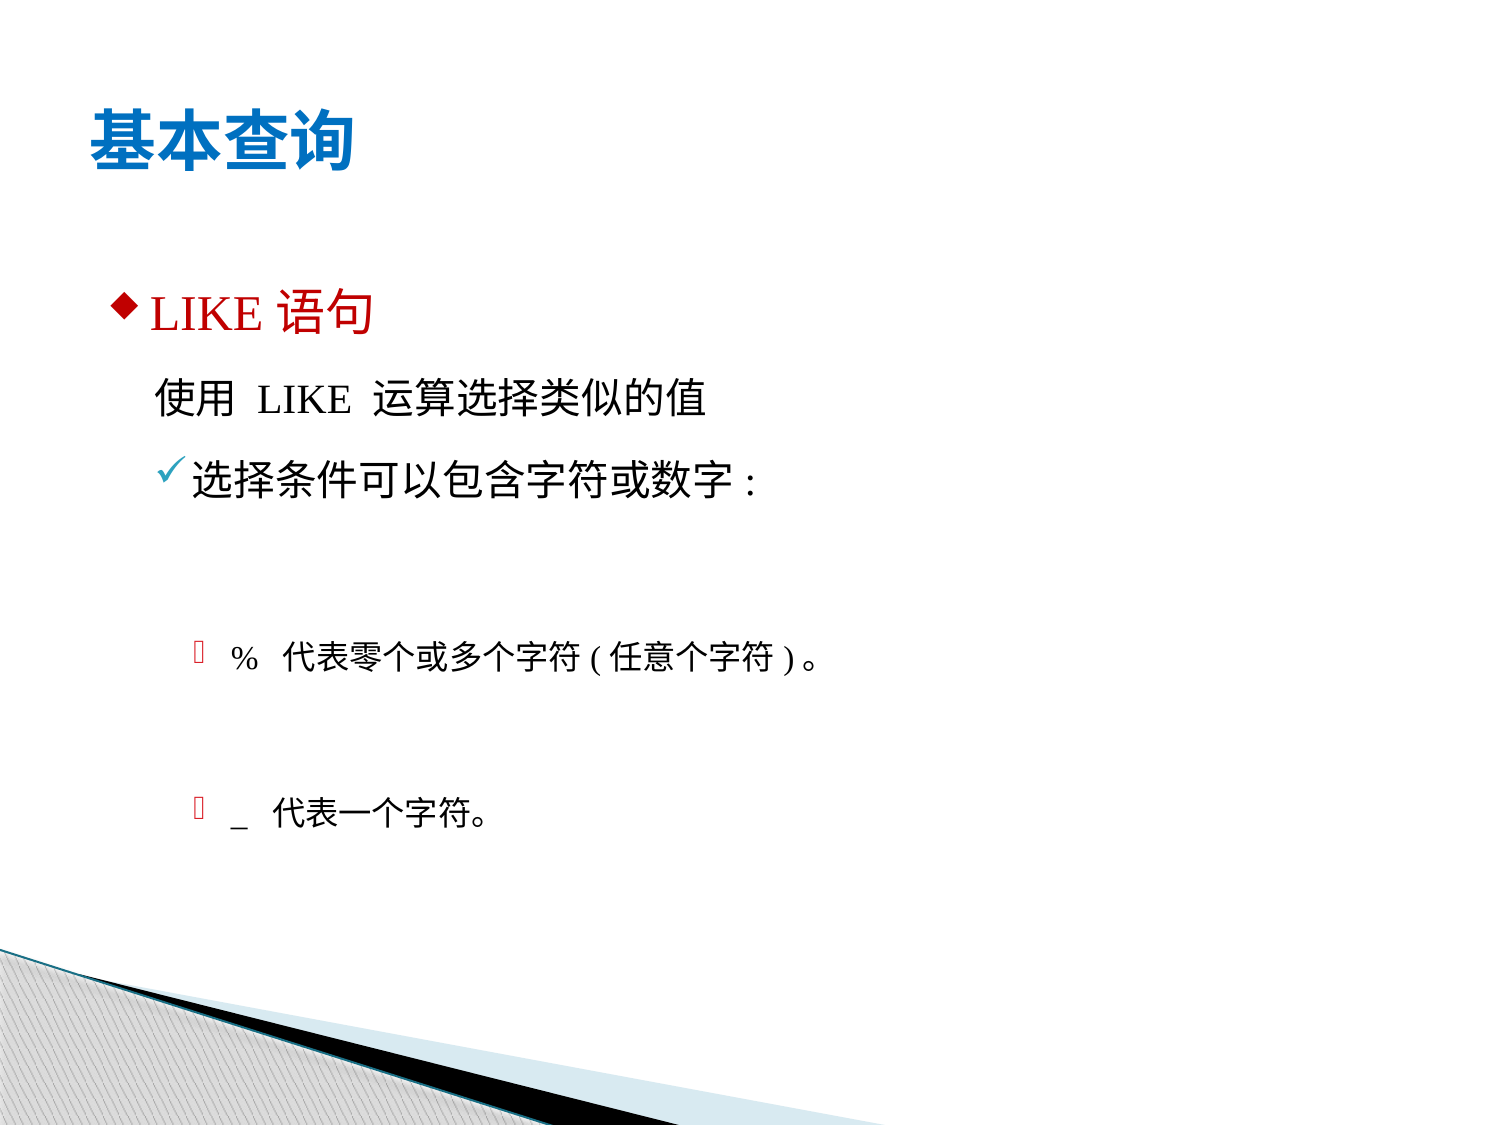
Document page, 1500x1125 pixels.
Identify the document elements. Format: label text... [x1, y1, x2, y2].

title 基本查询 [75, 45, 916, 233]
list LIKE语句 使用 LIKE 运算选择类似的值 选择条件可以包含字符或数字: % 代表零个或多个字符(任意个字符)。 _ 代表一个字符。 [75, 243, 1425, 986]
